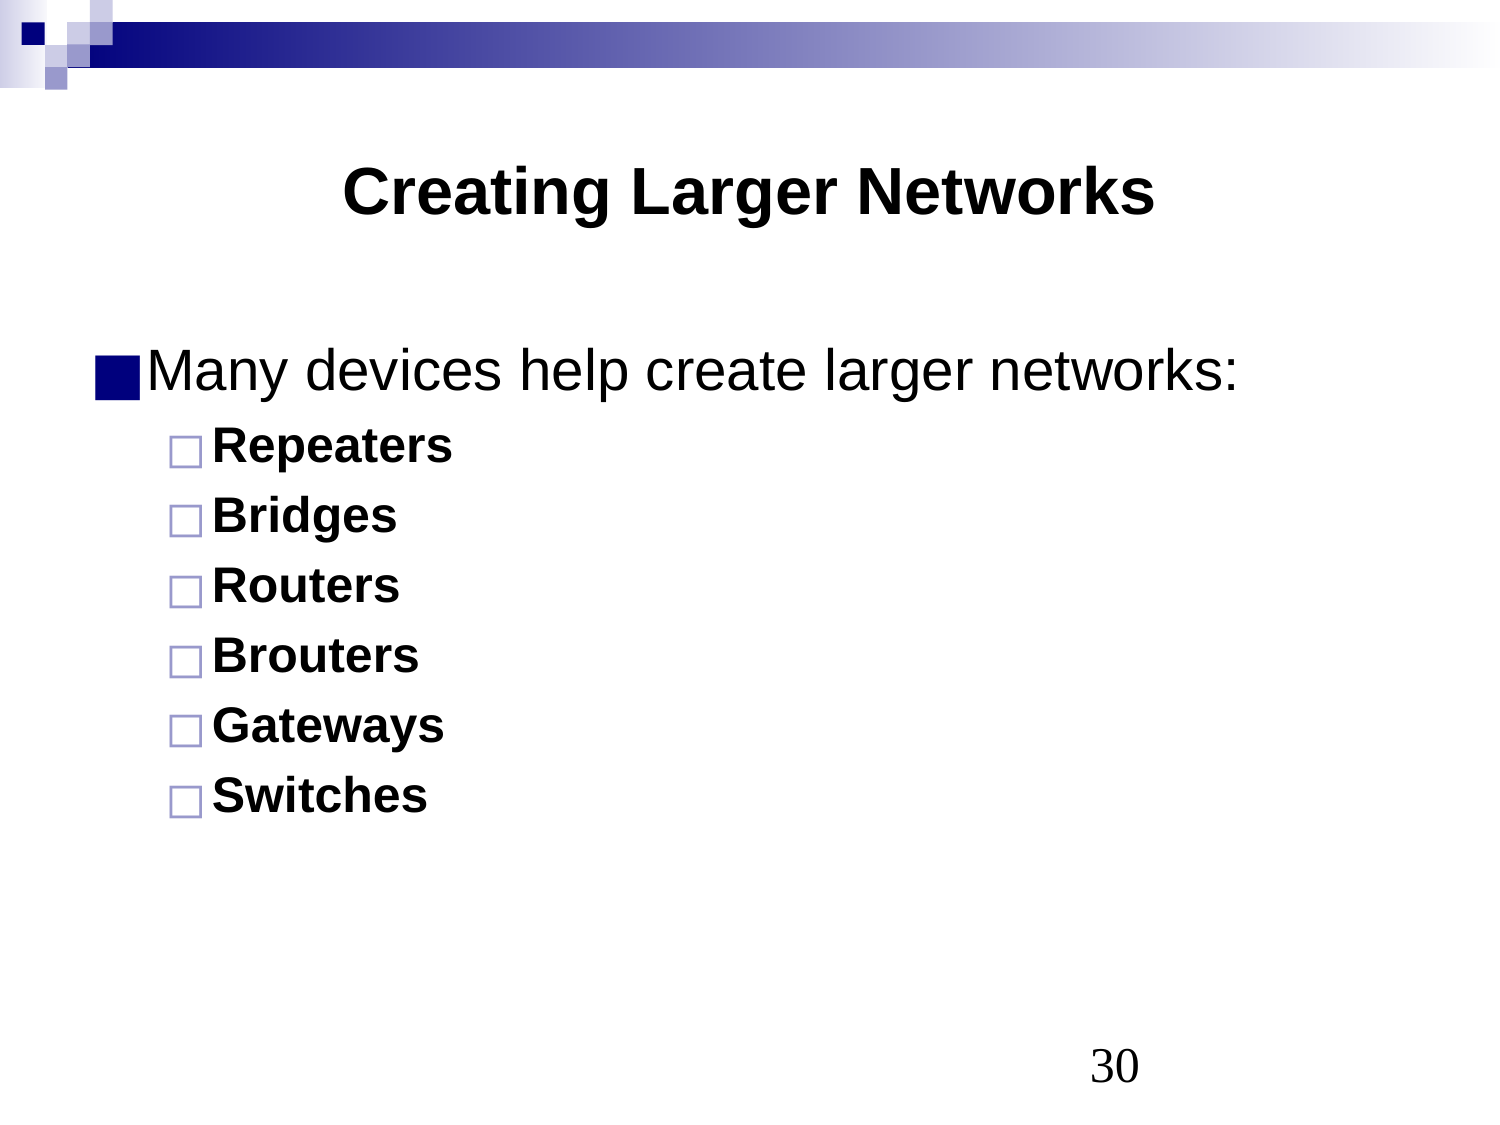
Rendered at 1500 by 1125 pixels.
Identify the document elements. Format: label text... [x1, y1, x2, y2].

title Creating Larger Networks [75, 75, 1425, 300]
list Many devices help create larger networks: Repeaters Bridges Routers Brouters Gateways Switches [75, 324, 1425, 963]
slide_number ‹#› [1074, 1025, 1425, 1100]
